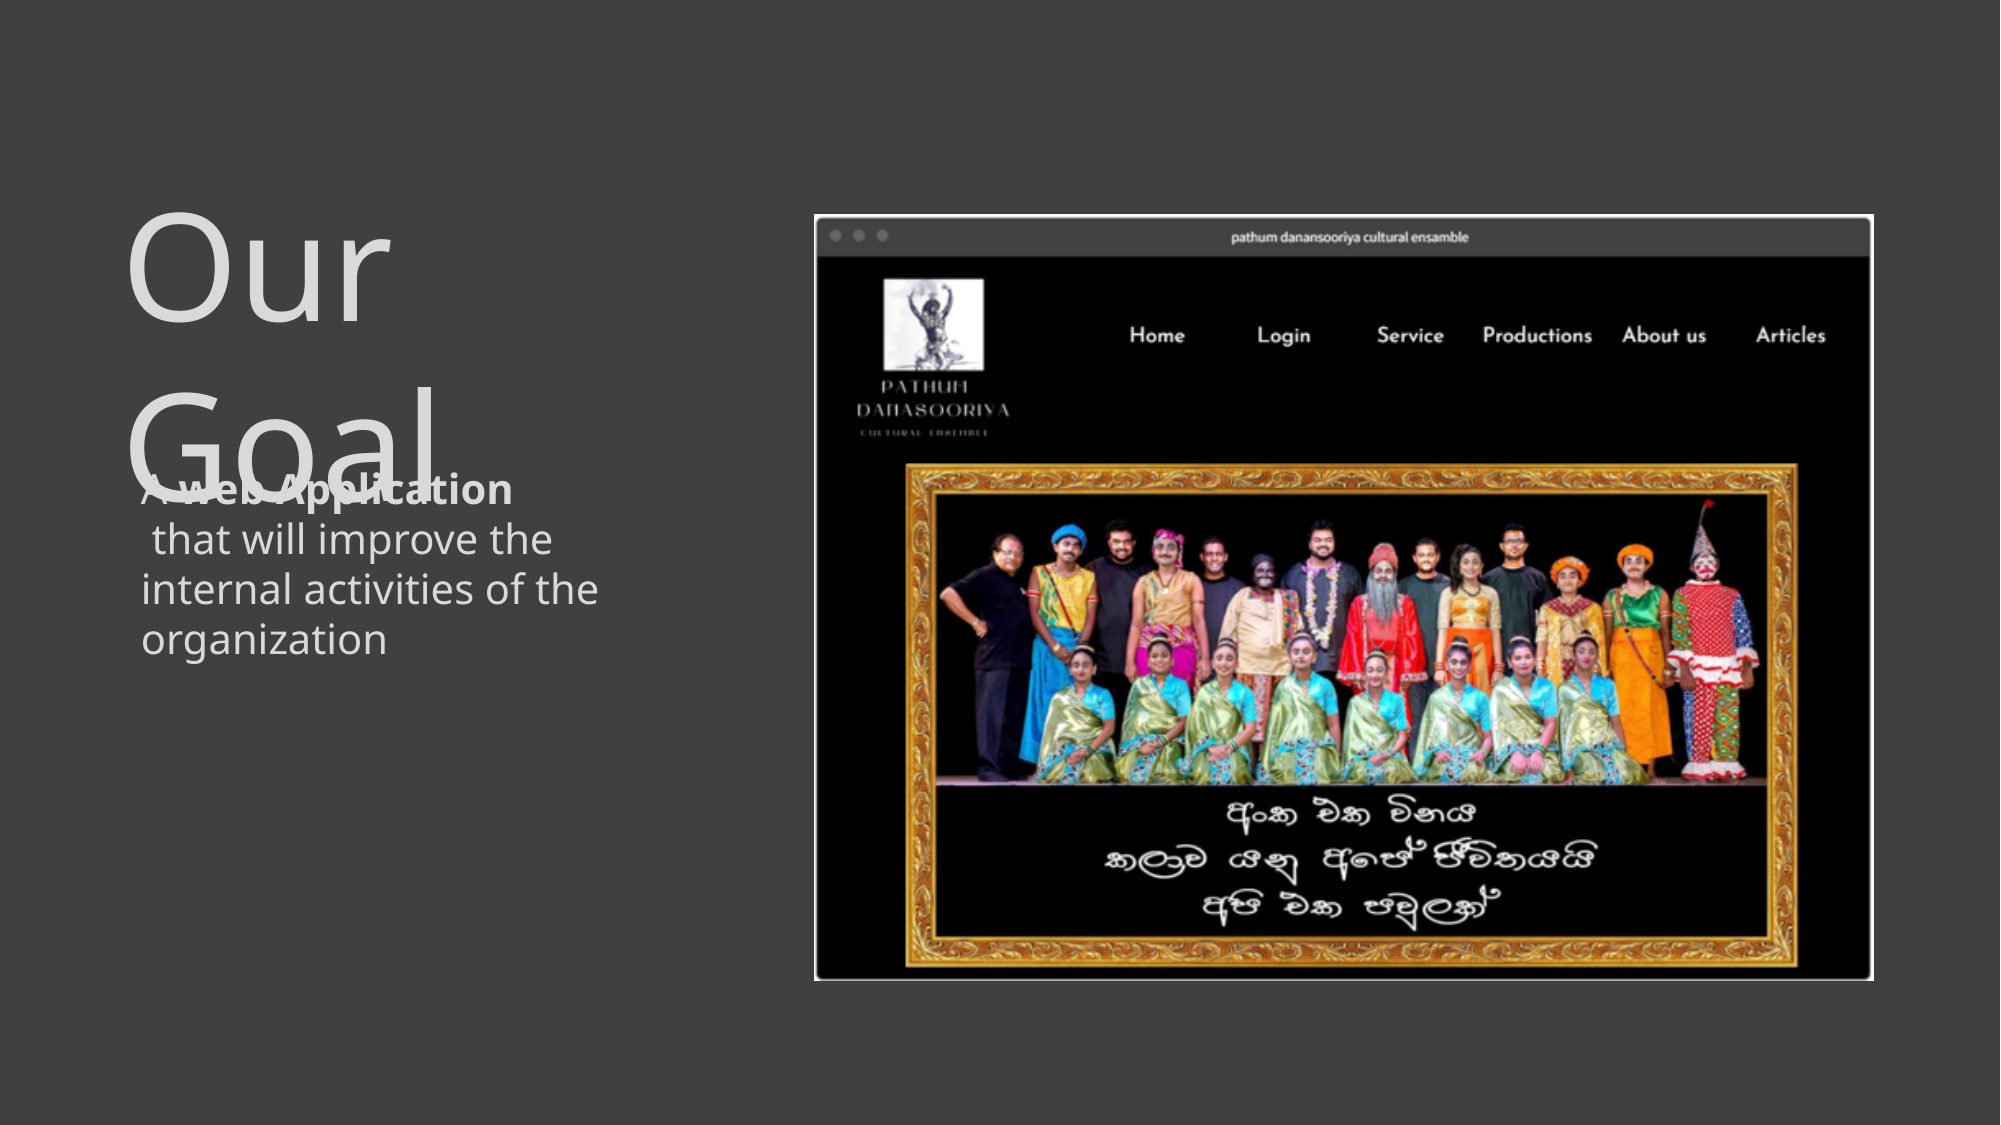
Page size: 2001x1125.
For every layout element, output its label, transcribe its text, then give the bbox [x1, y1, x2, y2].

text_box A web Application that will improve the internal activities of the organization [126, 455, 720, 670]
text_box Our Goal [106, 163, 739, 539]
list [814, 214, 1874, 981]
